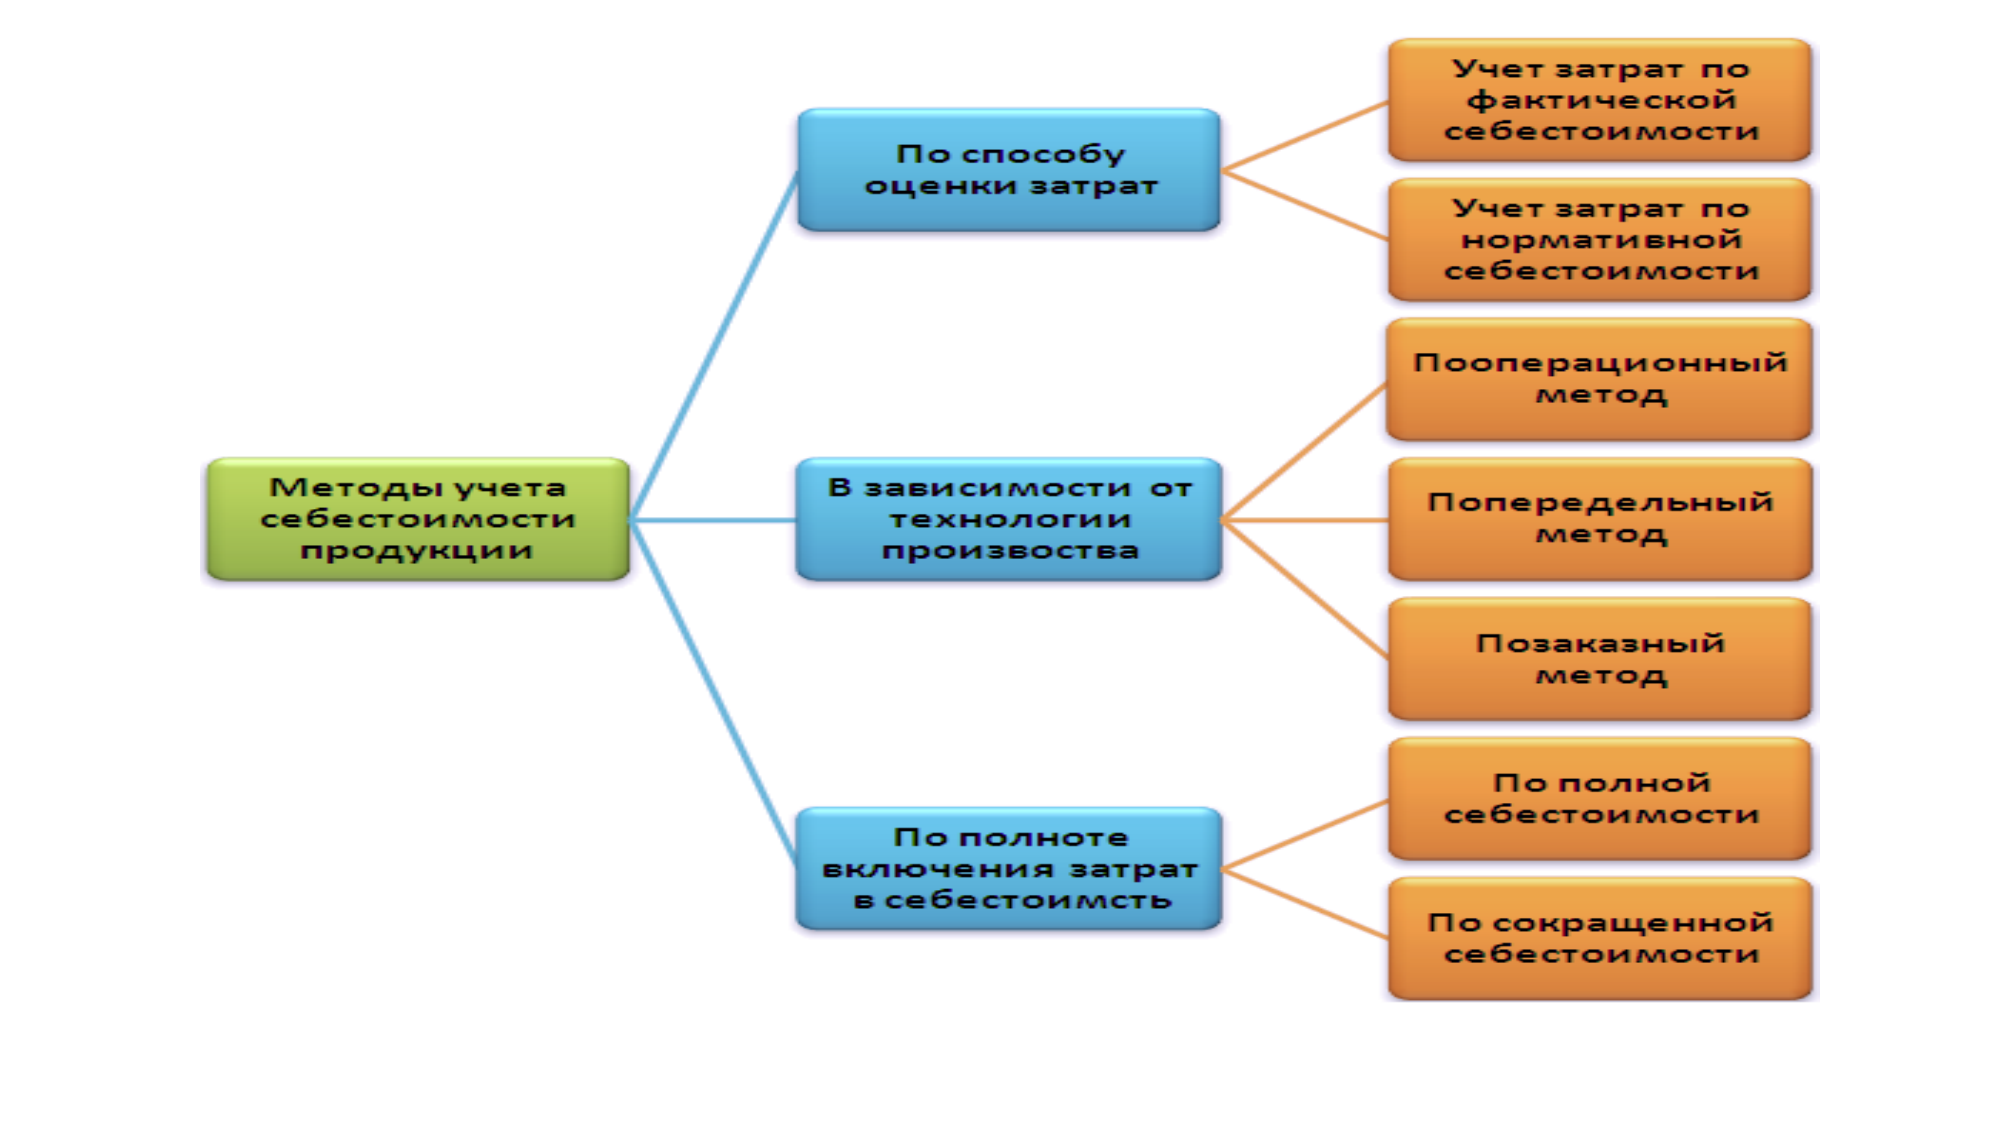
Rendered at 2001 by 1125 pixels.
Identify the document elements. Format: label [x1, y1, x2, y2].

list [199, 35, 1819, 1004]
